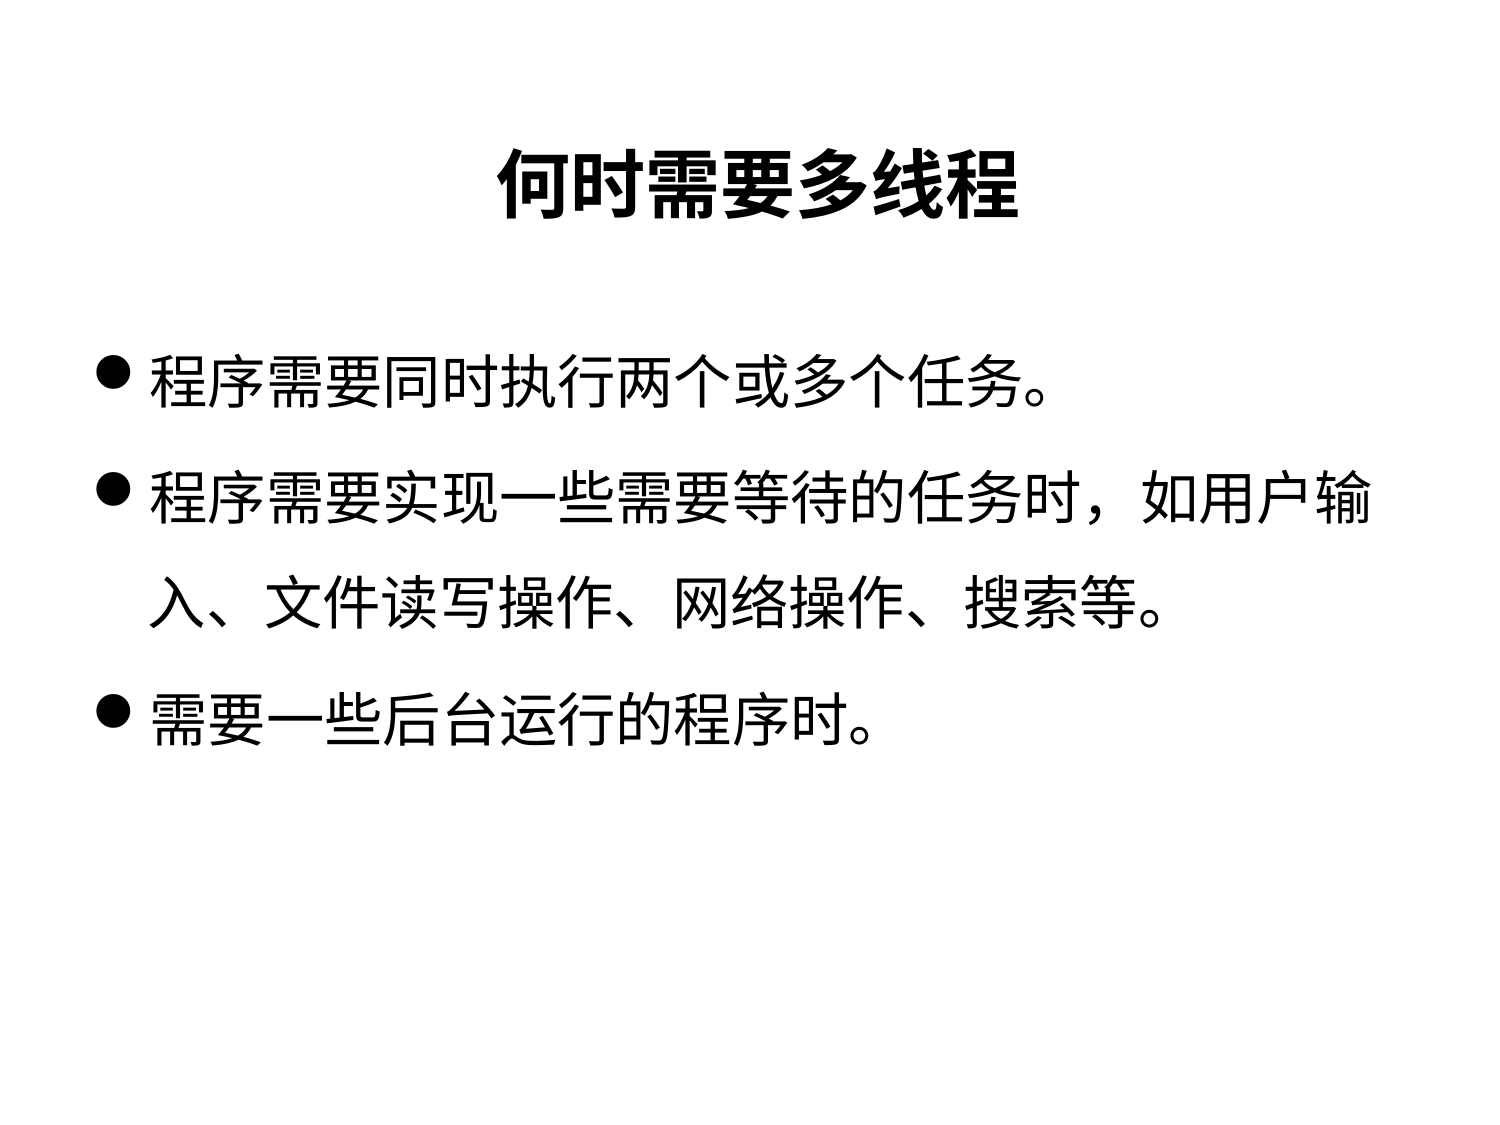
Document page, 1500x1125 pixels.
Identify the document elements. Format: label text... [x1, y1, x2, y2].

title 何时需要多线程 [301, 113, 1216, 252]
list 程序需要同时执行两个或多个任务。 程序需要实现一些需要等待的任务时，如用户输入、文件读写操作、网络操作、搜索等。 需要一些后台运行的程序时。 [76, 302, 1427, 887]
